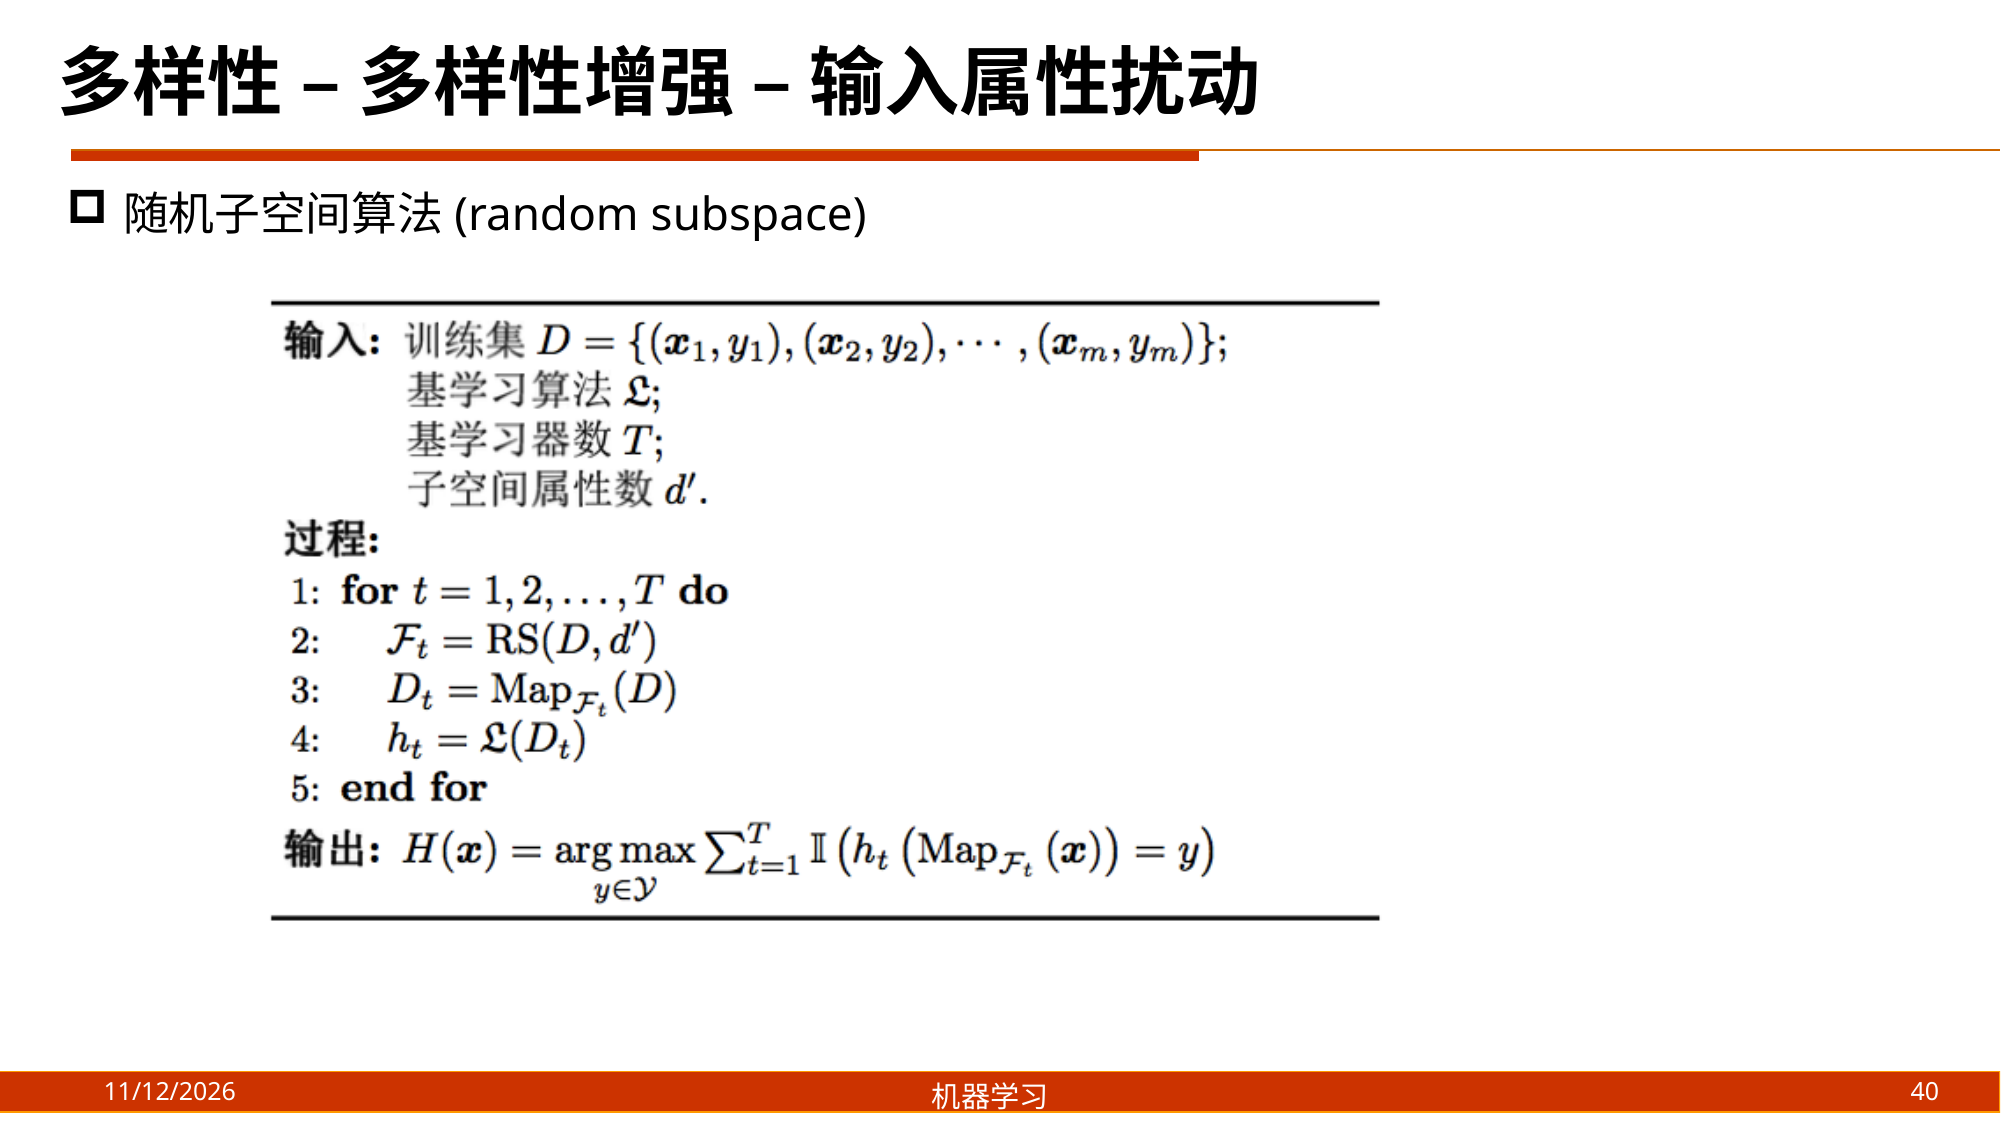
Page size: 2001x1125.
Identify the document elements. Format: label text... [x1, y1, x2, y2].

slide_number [103, 1074, 538, 1115]
picture [254, 270, 1415, 942]
text_box 随机子空间算法(random subspace) [52, 183, 1460, 316]
text_box 多样性 – 多样性增强 – 输入属性扰动 [42, 26, 1337, 155]
slide_number 40 [1505, 1074, 1940, 1113]
